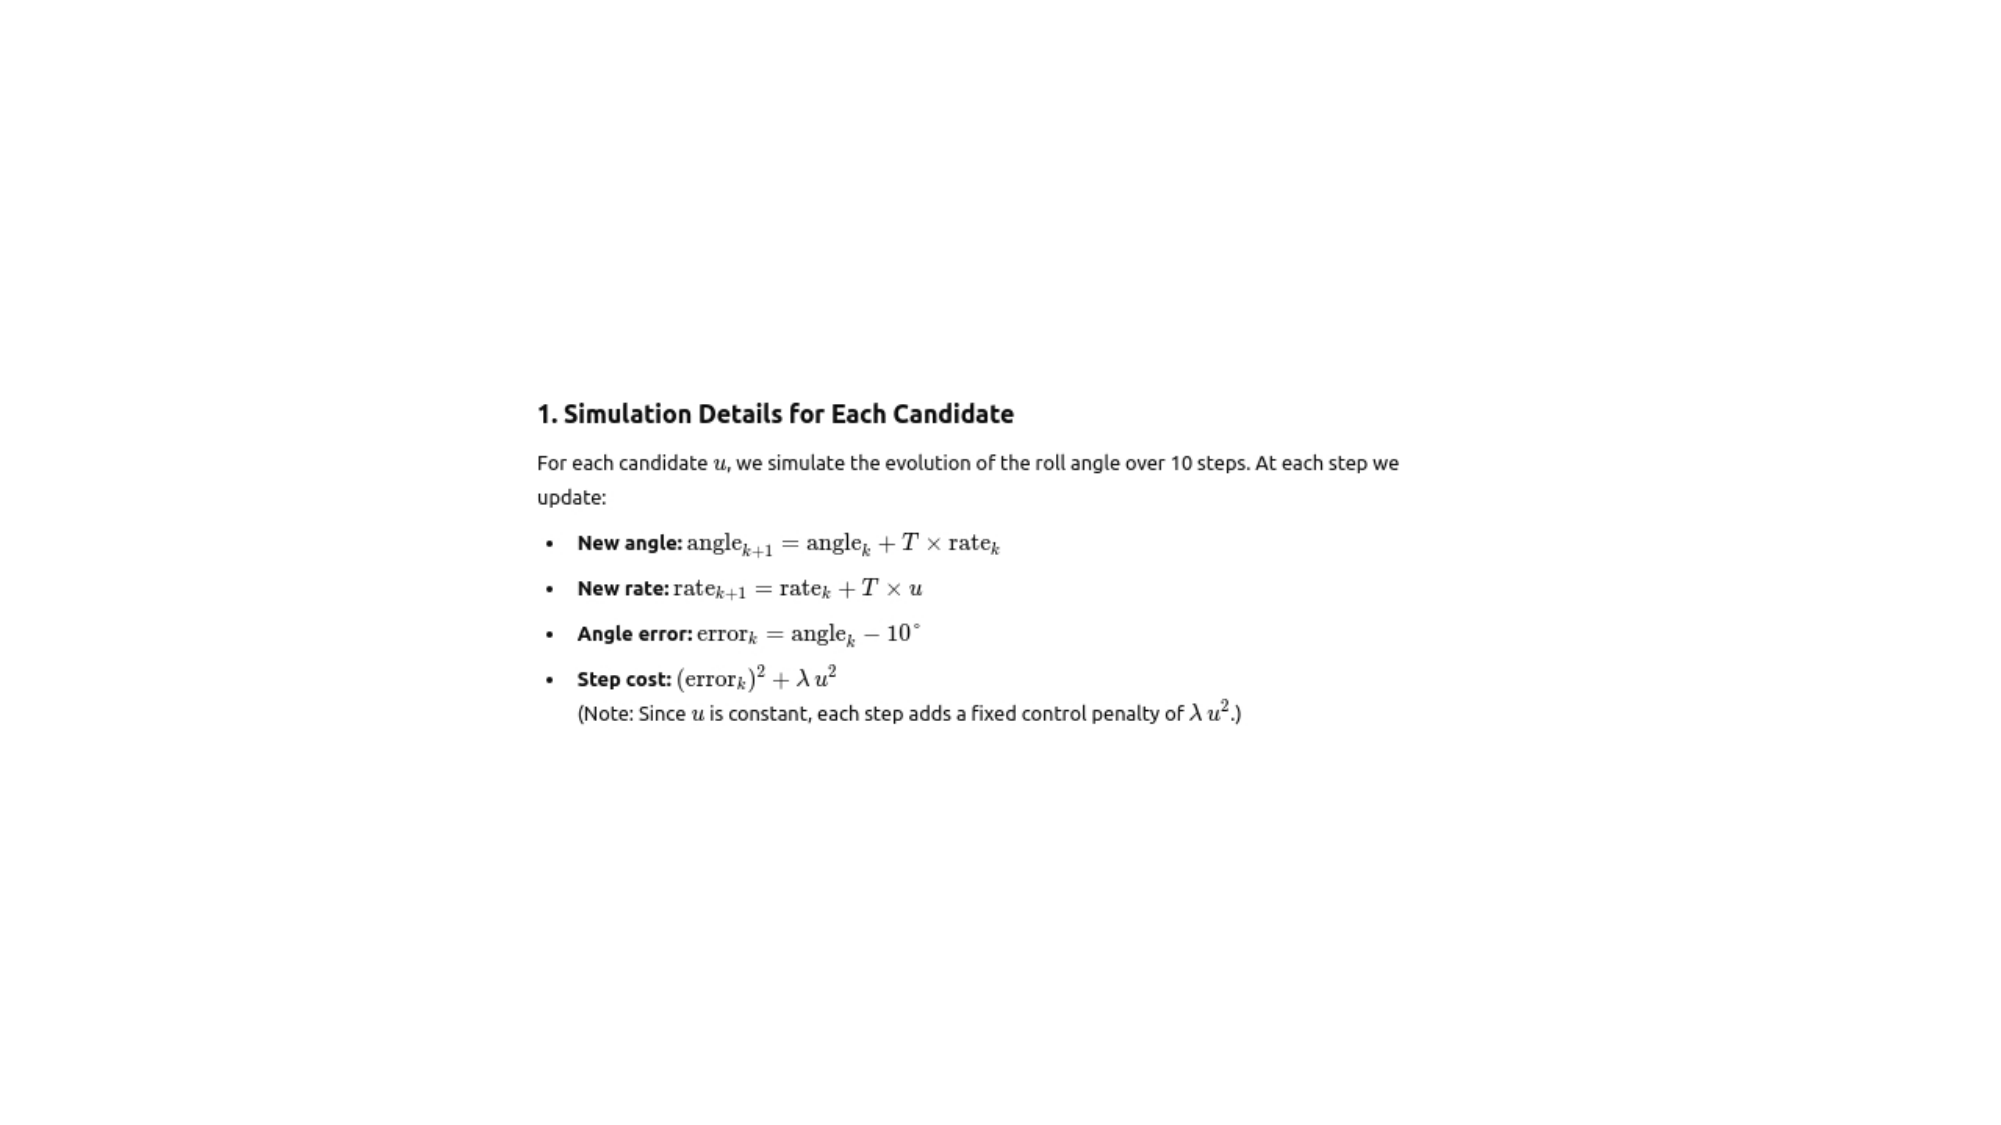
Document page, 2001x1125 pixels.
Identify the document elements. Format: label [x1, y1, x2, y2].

picture [481, 356, 1519, 769]
